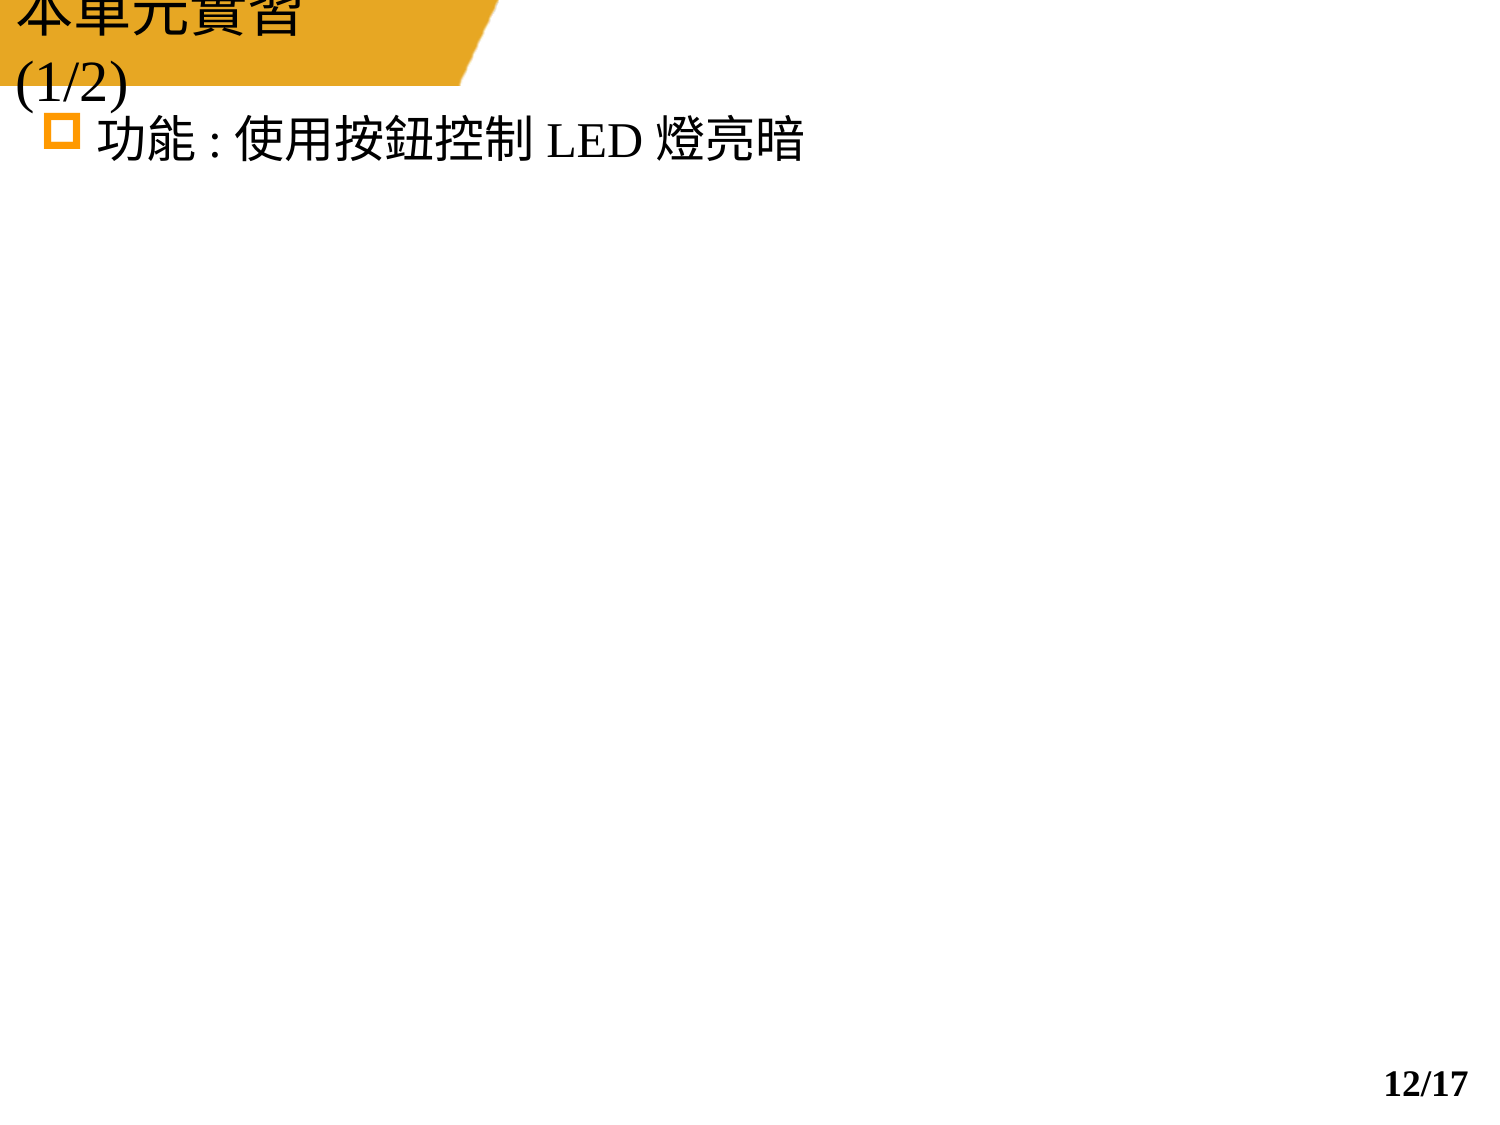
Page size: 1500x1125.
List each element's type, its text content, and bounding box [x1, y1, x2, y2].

title 本單元實習 (1/2) [0, 0, 499, 86]
slide_number 11/17 [1352, 1036, 1500, 1125]
list 功能:使用按鈕控制LED燈亮暗 [24, 99, 1463, 1074]
